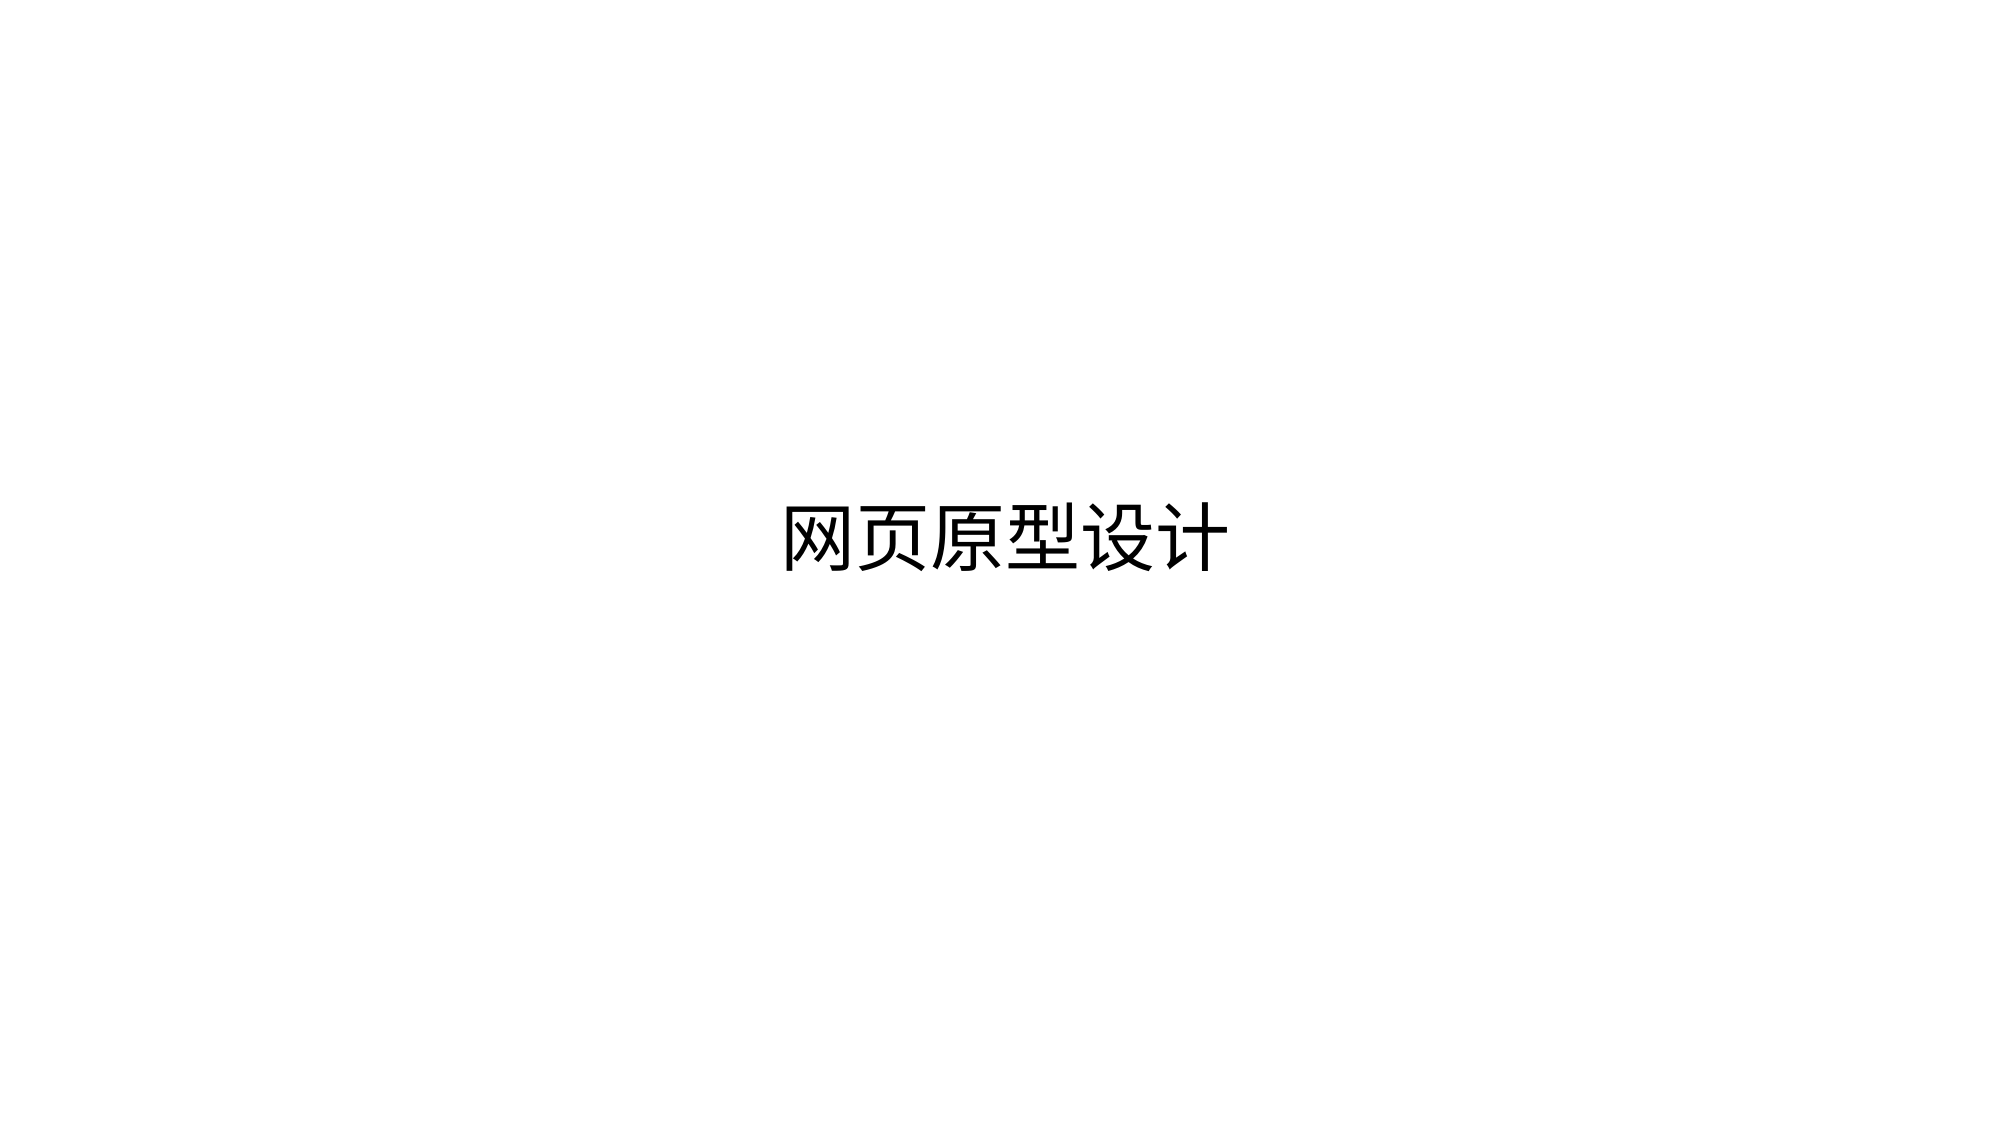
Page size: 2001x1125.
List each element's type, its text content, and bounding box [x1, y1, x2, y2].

text_box 网页原型设计 [661, 482, 1349, 588]
